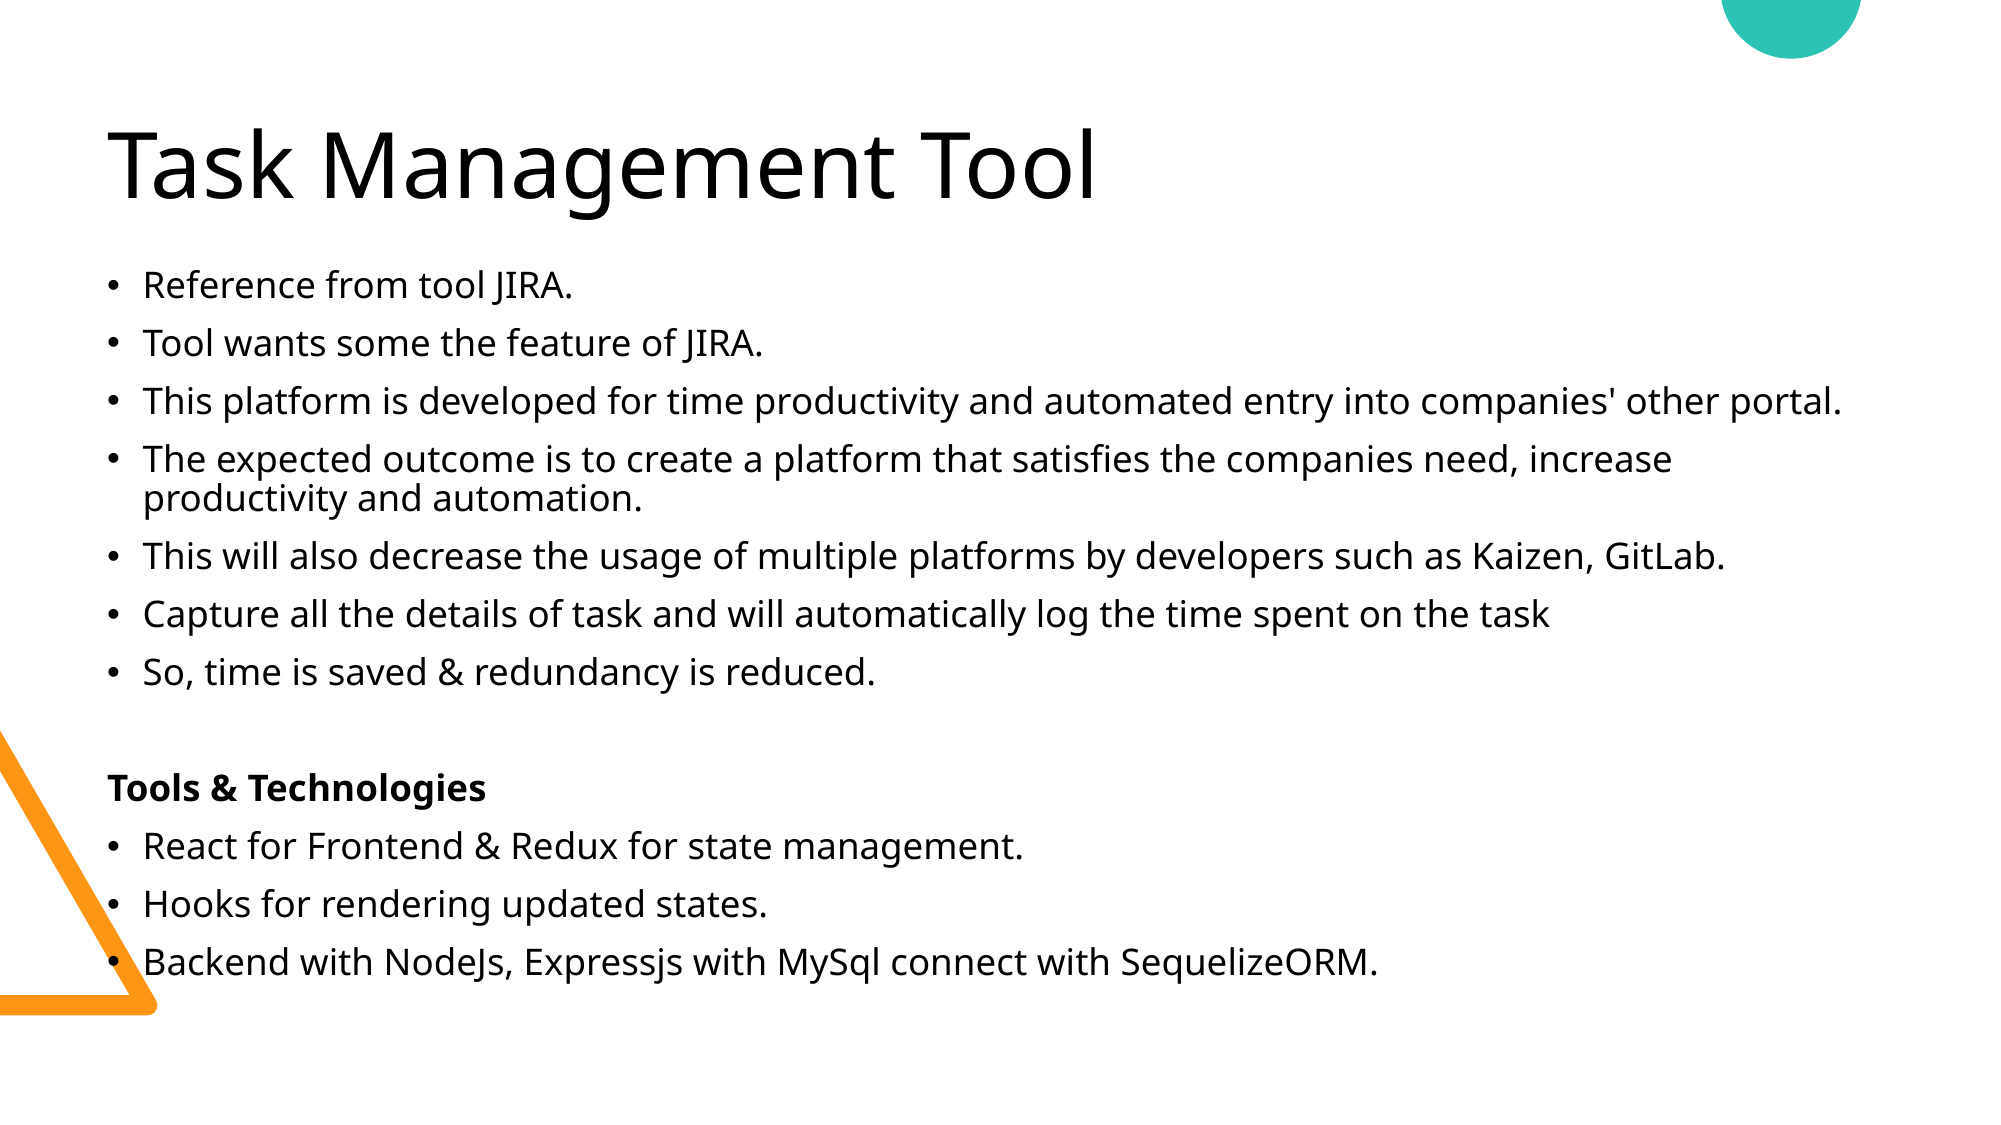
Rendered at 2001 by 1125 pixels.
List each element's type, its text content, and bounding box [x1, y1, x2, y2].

title Task Management Tool [92, 59, 1863, 259]
list Reference from tool JIRA. Tool wants some the feature of JIRA. This platform is developed for time productivity and automated entry into companies' other portal. The expected outcome is to create a platform that satisfies the companies need, increase productivity and automation. This will also decrease the usage of multiple platforms by developers such as Kaizen, GitLab. Capture all the details of task and will automatically log the time spent on the task So, time is saved & redundancy is reduced. Tools & Technologies React for Frontend & Redux for state management. Hooks for rendering updated states. Backend with NodeJs, Expressjs with MySql connect with SequelizeORM. [92, 259, 1863, 1033]
